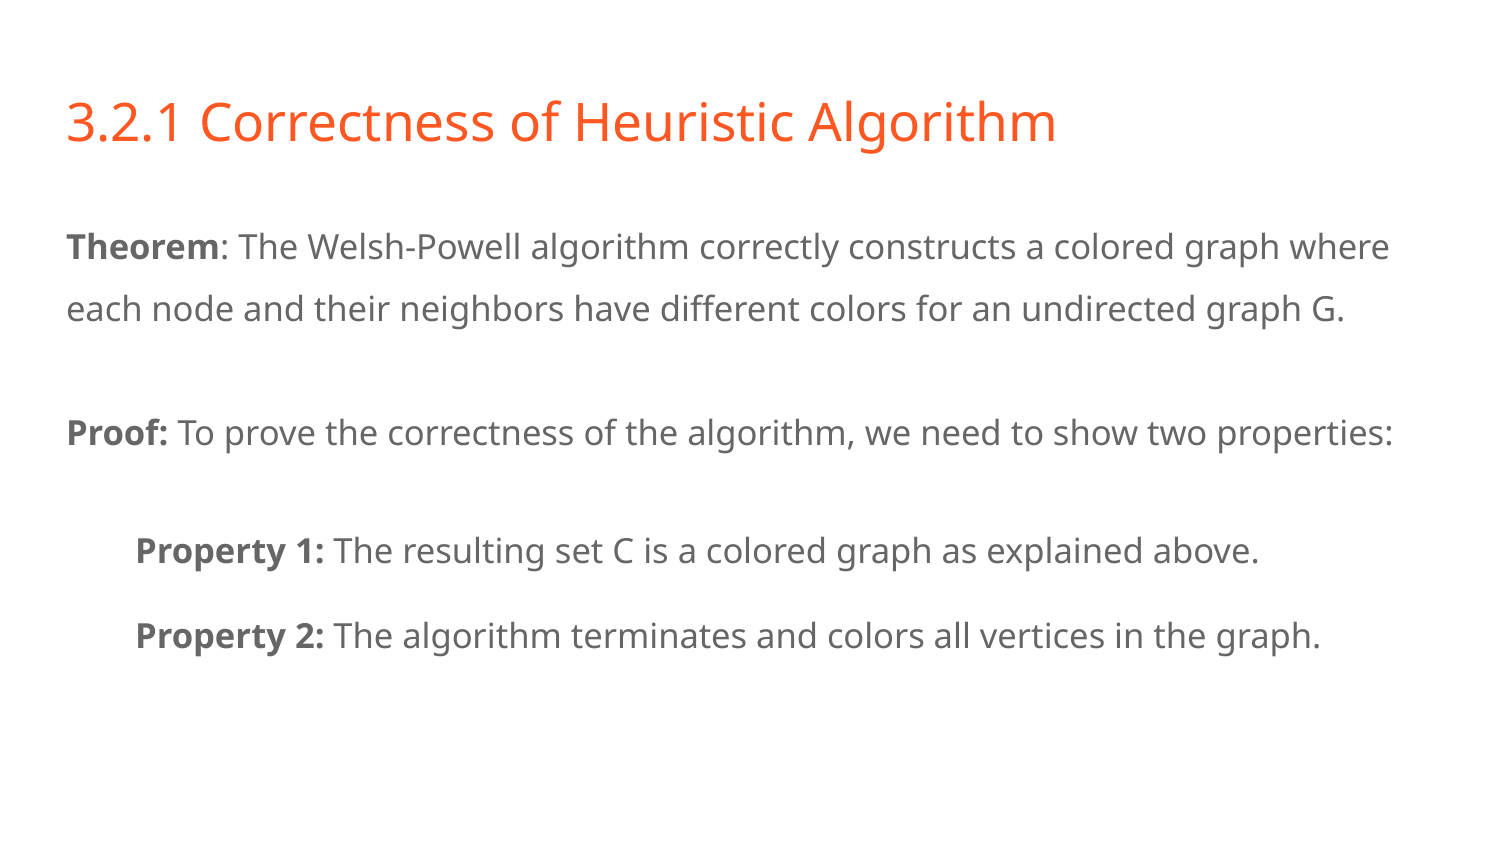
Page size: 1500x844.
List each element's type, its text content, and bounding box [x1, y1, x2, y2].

title 3.2.1 Correctness of Heuristic Algorithm [51, 72, 1449, 167]
list Theorem: The Welsh-Powell algorithm correctly constructs a colored graph where each node and their neighbors have different colors for an undirected graph G. Proof: To prove the correctness of the algorithm, we need to show two properties: Property 1: The resulting set C is a colored graph as explained above. Property 2: The algorithm terminates and colors all vertices in the graph. [51, 189, 1449, 750]
